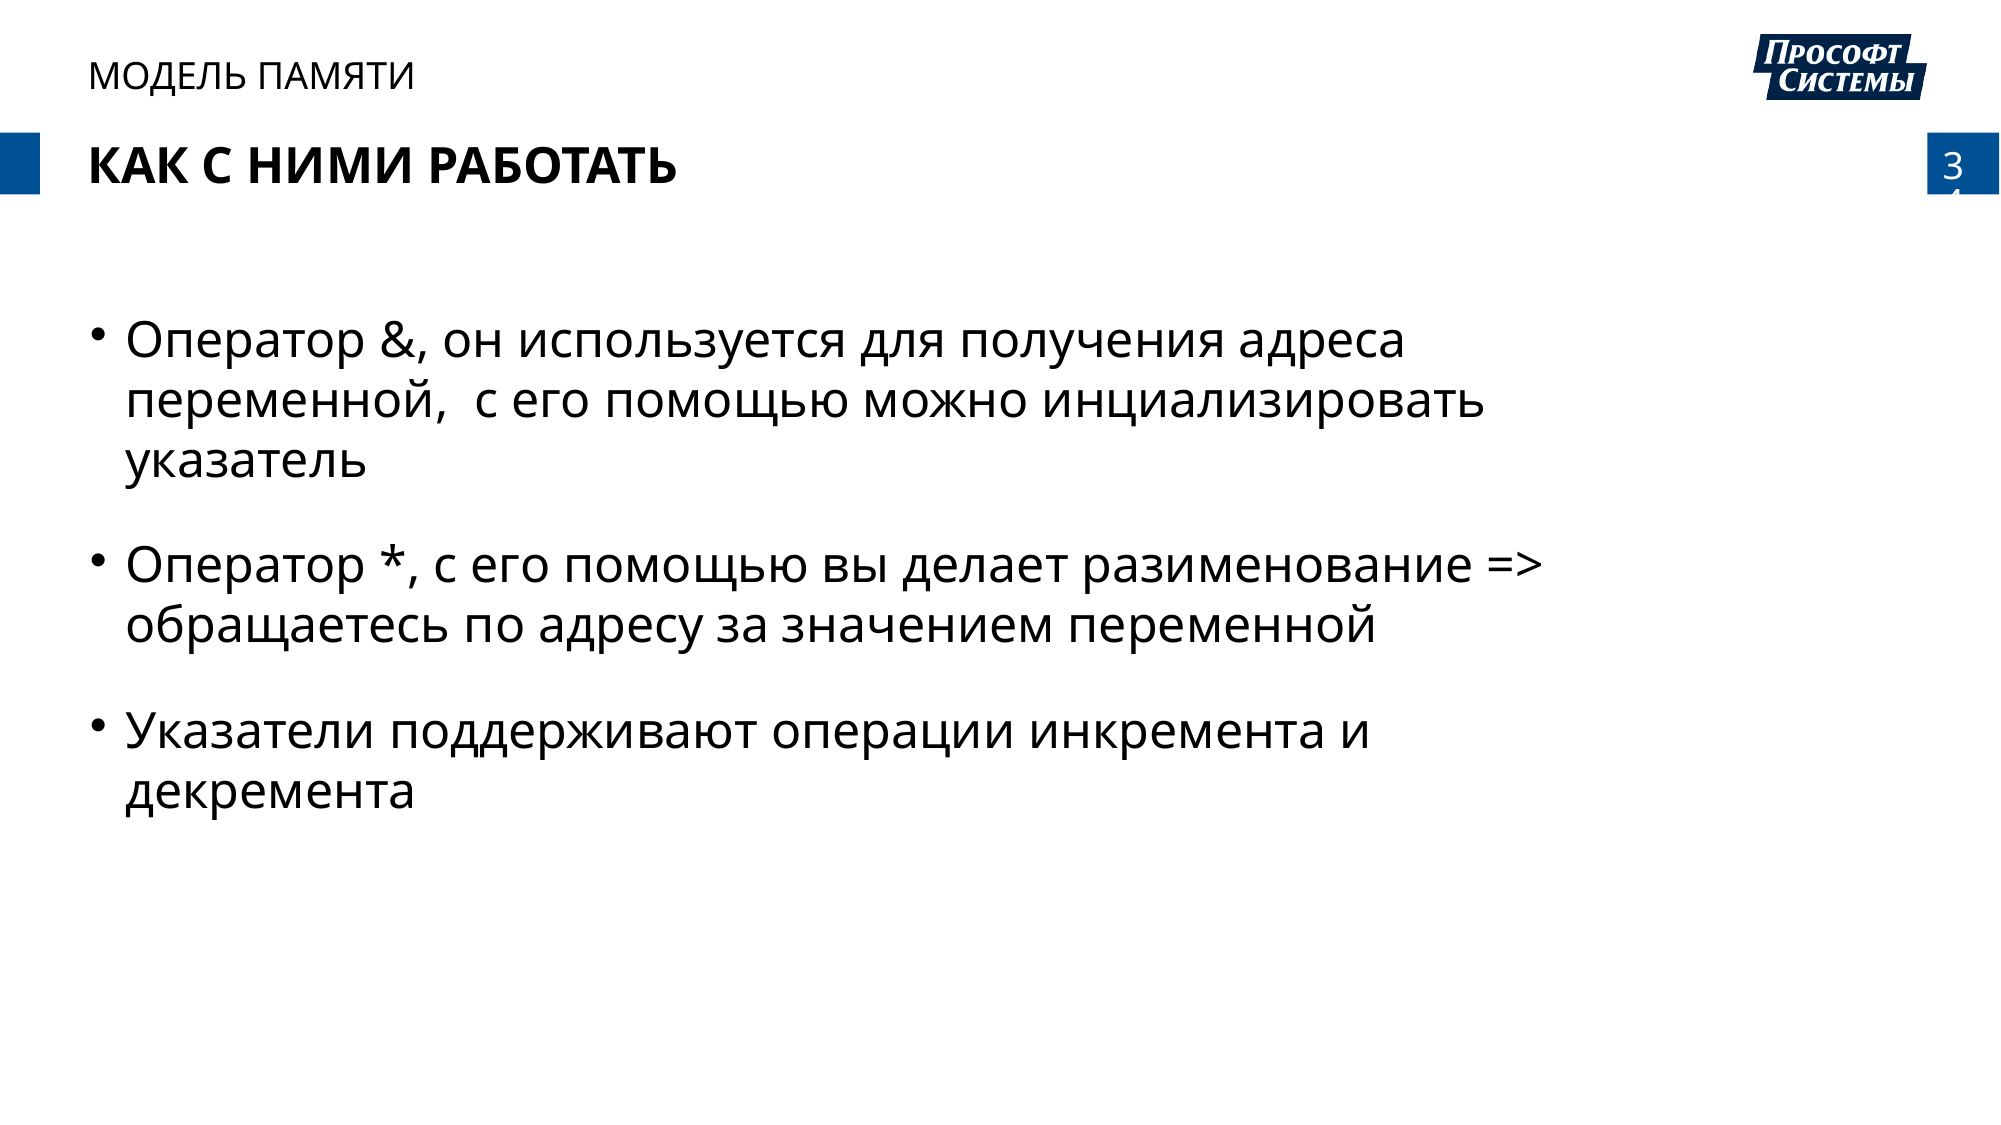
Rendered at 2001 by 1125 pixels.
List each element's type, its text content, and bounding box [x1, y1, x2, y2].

picture [1753, 34, 1927, 100]
list Как с ними работать [72, 132, 1709, 195]
list МОДЕЛЬ ПАМЯТИ [72, 49, 1709, 101]
text_box [74, 261, 1913, 818]
text_box Оператор &, он используется для получения адреса переменной, с его помощью можно инциализировать указатель Оператор *, с его помощью вы делает разименование => обращаетесь по адресу за значением переменной Указатели поддерживают операции инкремента и декремента [75, 299, 1688, 882]
